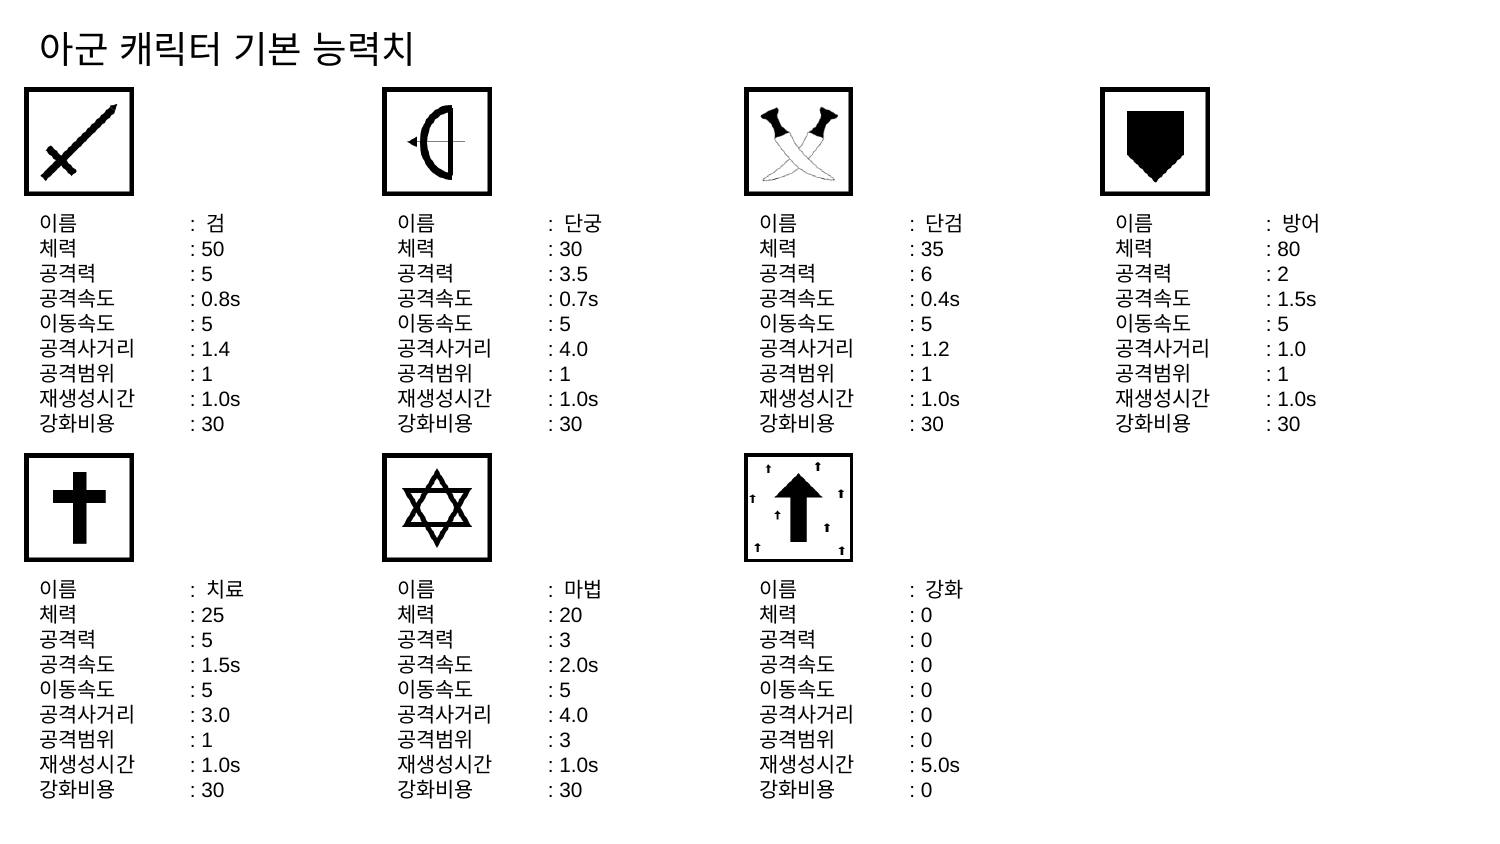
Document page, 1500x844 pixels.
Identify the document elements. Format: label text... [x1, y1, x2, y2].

picture [382, 87, 492, 196]
text_box 이름 : 검 체력 : 50 공격력 : 5 공격속도 : 0.8s 이동속도 : 5 공격사거리 : 1.4 공격범위 : 1 재생성시간 : 1.0s 강화비용 : 30 [24, 195, 364, 448]
text_box 이름 : 마법 체력 : 20 공격력 : 3 공격속도 : 2.0s 이동속도 : 5 공격사거리 : 4.0 공격범위 : 3 재생성시간 : 1.0s 강화비용 : 30 [382, 561, 722, 825]
text_box 이름 : 강화 체력 : 0 공격력 : 0 공격속도 : 0 이동속도 : 0 공격사거리 : 0 공격범위 : 0 재생성시간 : 5.0s 강화비용 : 0 [744, 561, 1083, 825]
picture [744, 87, 853, 196]
title 아군 캐릭터 기본 능력치 [24, 11, 1423, 80]
picture [1100, 87, 1210, 196]
text_box 이름 : 치료 체력 : 25 공격력 : 5 공격속도 : 1.5s 이동속도 : 5 공격사거리 : 3.0 공격범위 : 1 재생성시간 : 1.0s 강화비용 : 30 [24, 561, 364, 825]
picture [24, 87, 134, 196]
text_box 이름 : 방어 체력 : 80 공격력 : 2 공격속도 : 1.5s 이동속도 : 5 공격사거리 : 1.0 공격범위 : 1 재생성시간 : 1.0s 강화비용 : 30 [1100, 195, 1440, 448]
text_box 이름 : 단검 체력 : 35 공격력 : 6 공격속도 : 0.4s 이동속도 : 5 공격사거리 : 1.2 공격범위 : 1 재생성시간 : 1.0s 강화비용 : 30 [744, 195, 1083, 448]
picture [744, 452, 853, 562]
picture [24, 452, 134, 562]
text_box 이름 : 단궁 체력 : 30 공격력 : 3.5 공격속도 : 0.7s 이동속도 : 5 공격사거리 : 4.0 공격범위 : 1 재생성시간 : 1.0s 강화비용 : 30 [382, 195, 722, 448]
picture [382, 452, 492, 562]
